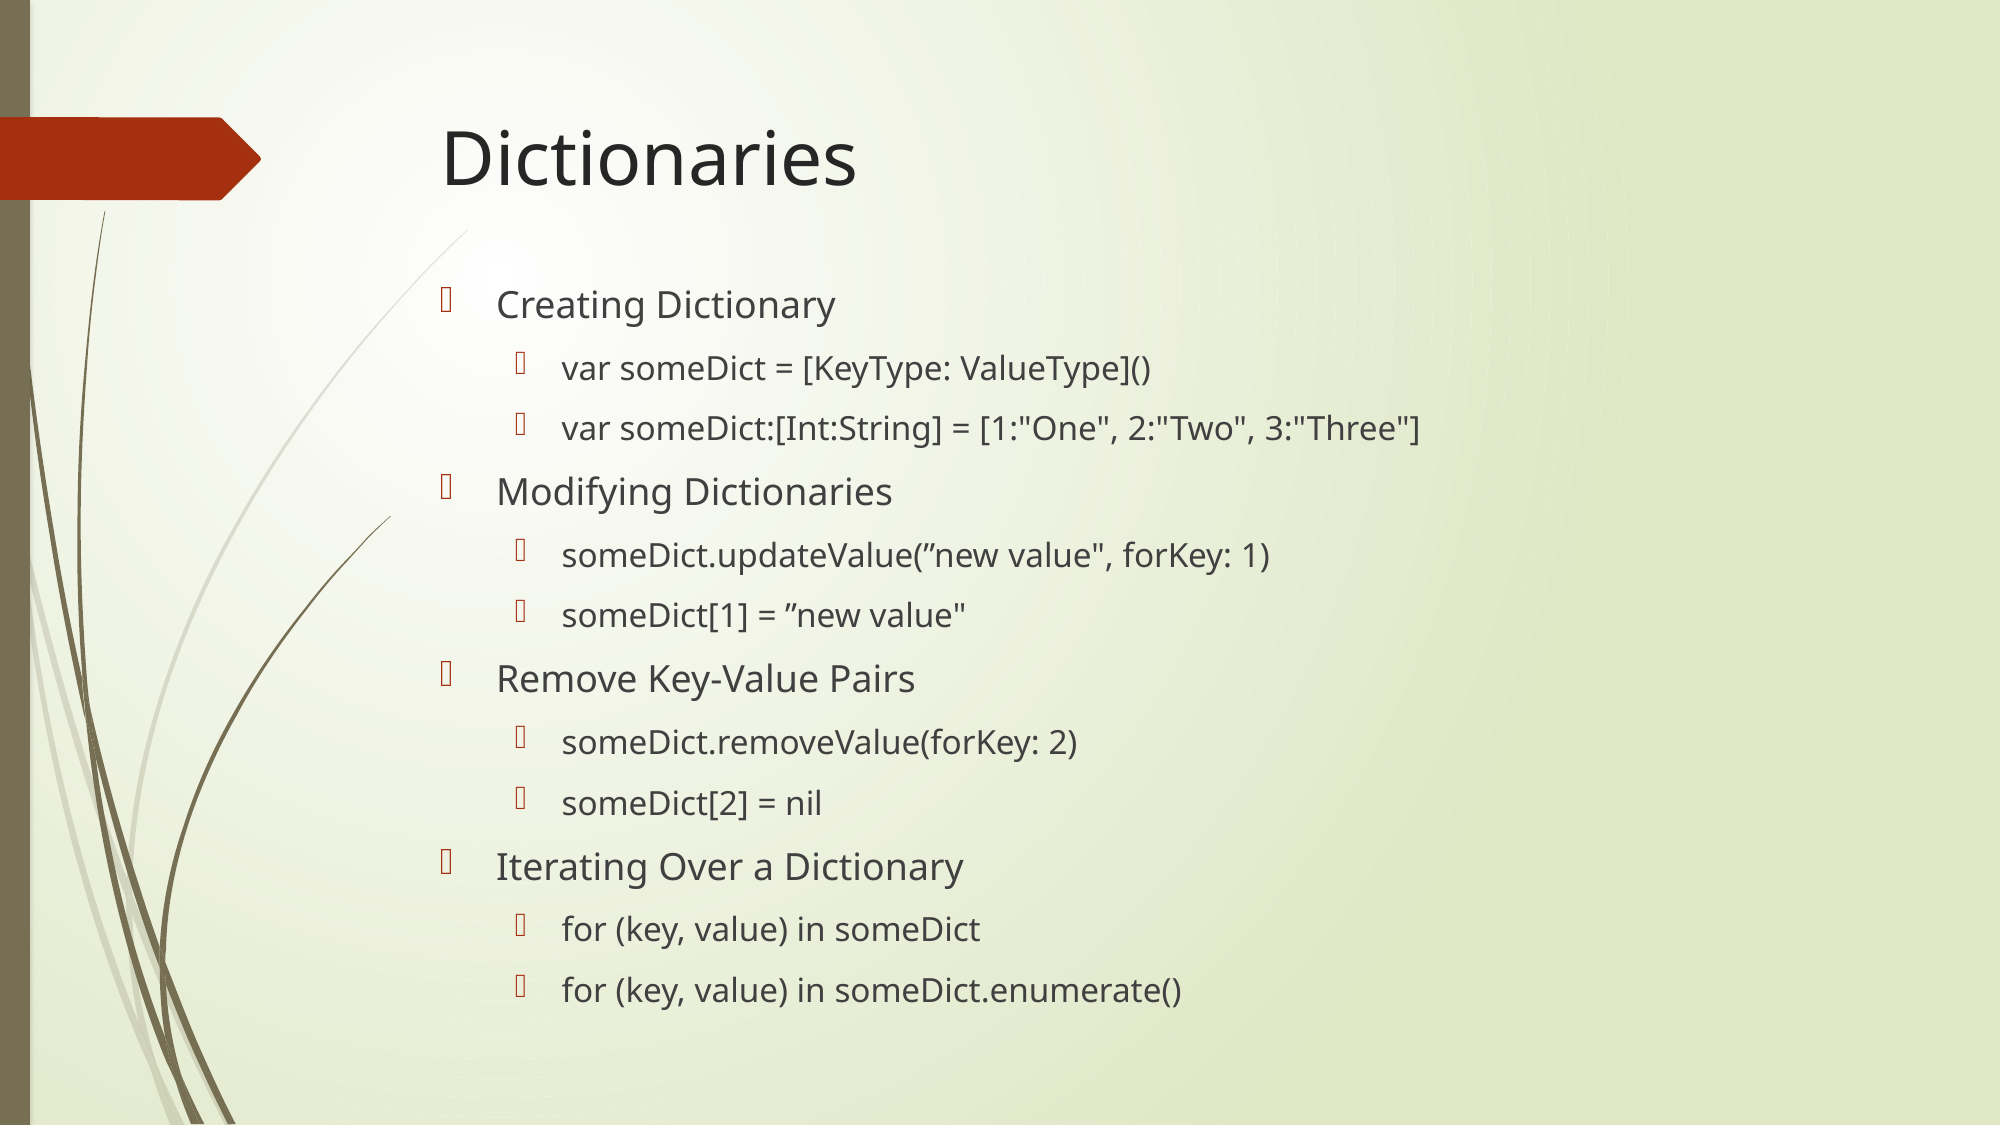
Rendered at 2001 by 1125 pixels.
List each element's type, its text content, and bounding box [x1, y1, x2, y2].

list Creating Dictionary var someDict = [KeyType: ValueType]() var someDict:[Int:String] = [1:"One", 2:"Two", 3:"Three"] Modifying Dictionaries someDict.updateValue(”new value", forKey: 1) someDict[1] = ”new value" Remove Key-Value Pairs someDict.removeValue(forKey: 2) someDict[2] = nil Iterating Over a Dictionary for (key, value) in someDict for (key, value) in someDict.enumerate() [424, 273, 1888, 1102]
title Dictionaries [425, 102, 1888, 273]
